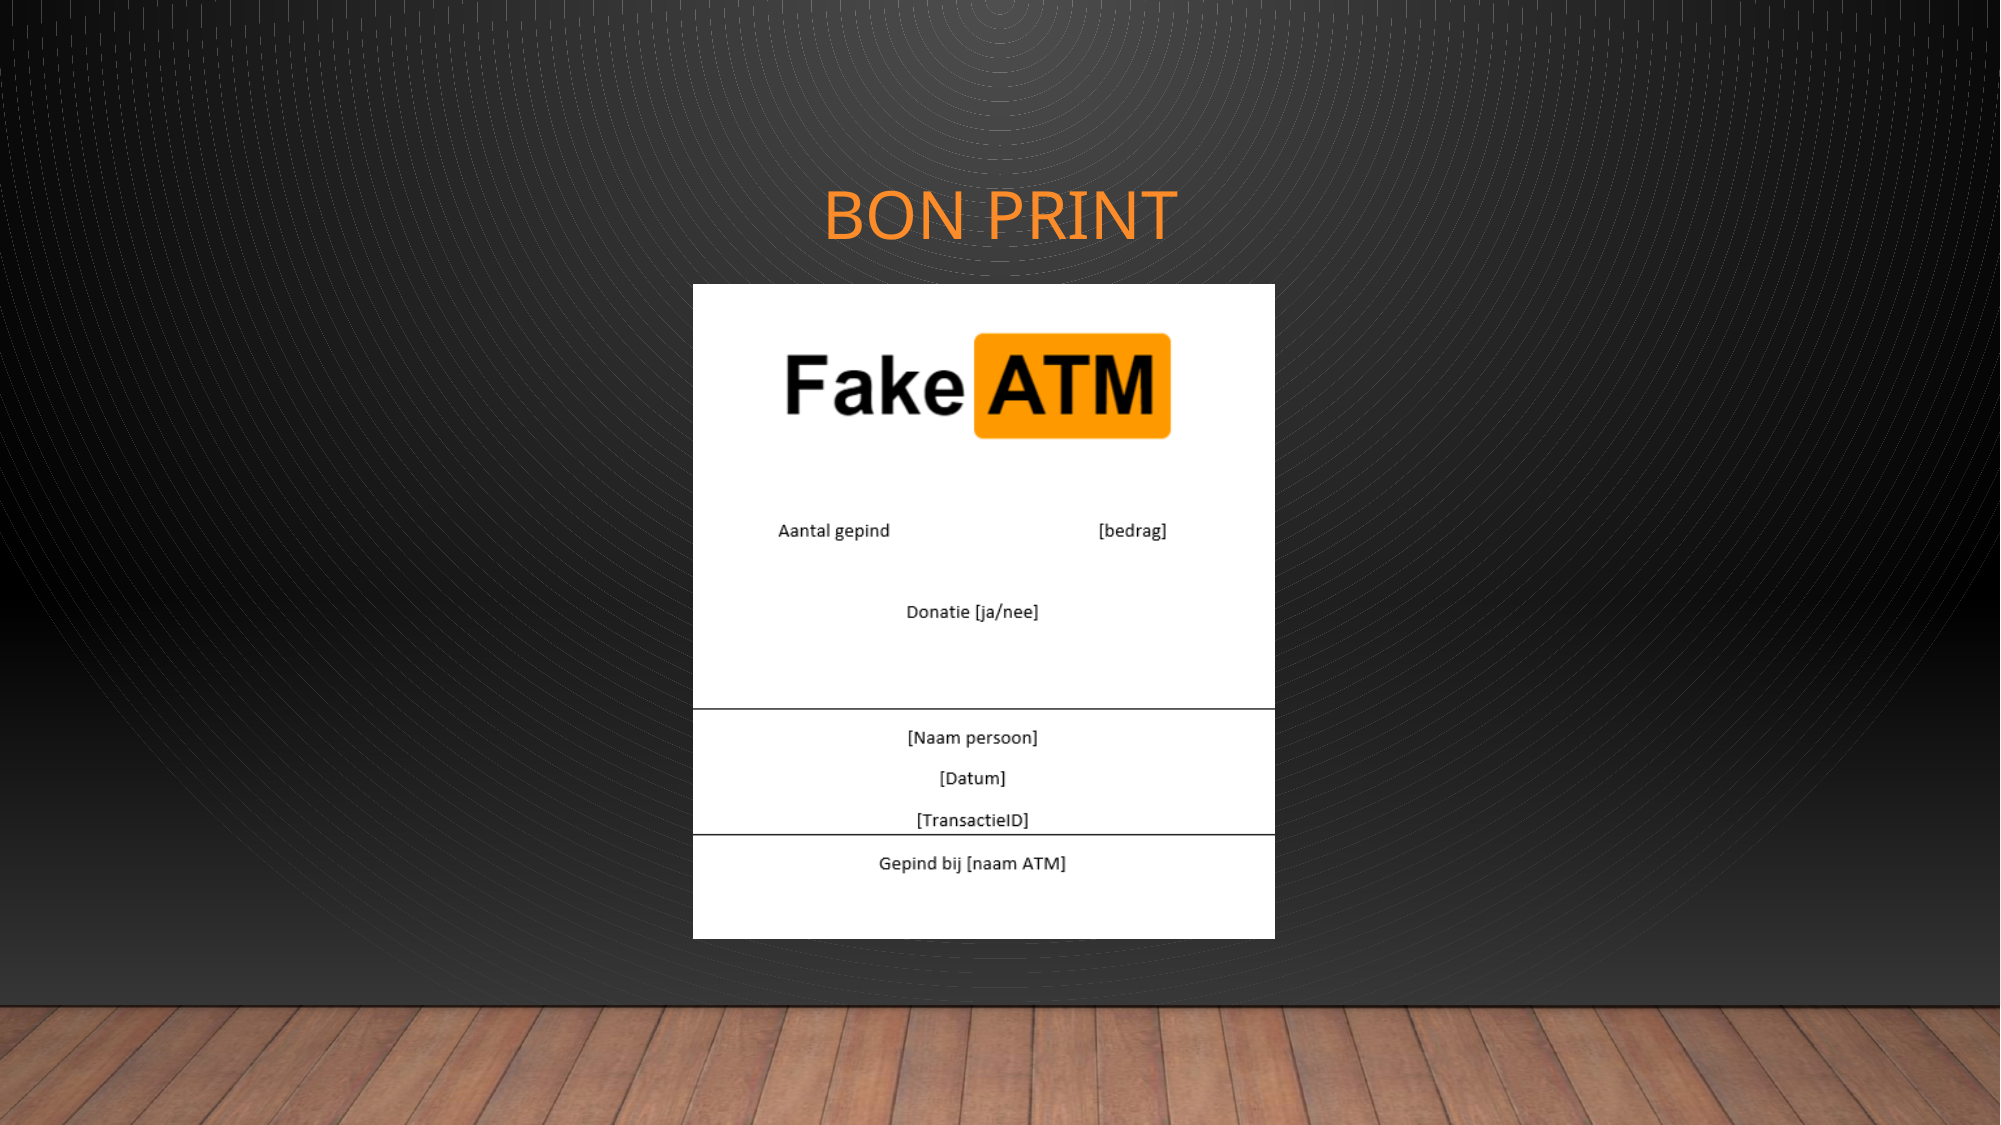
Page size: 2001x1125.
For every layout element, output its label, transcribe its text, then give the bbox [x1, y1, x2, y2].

title Bon print [238, 131, 1763, 305]
picture [0, 1005, 2000, 1125]
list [692, 283, 1276, 939]
